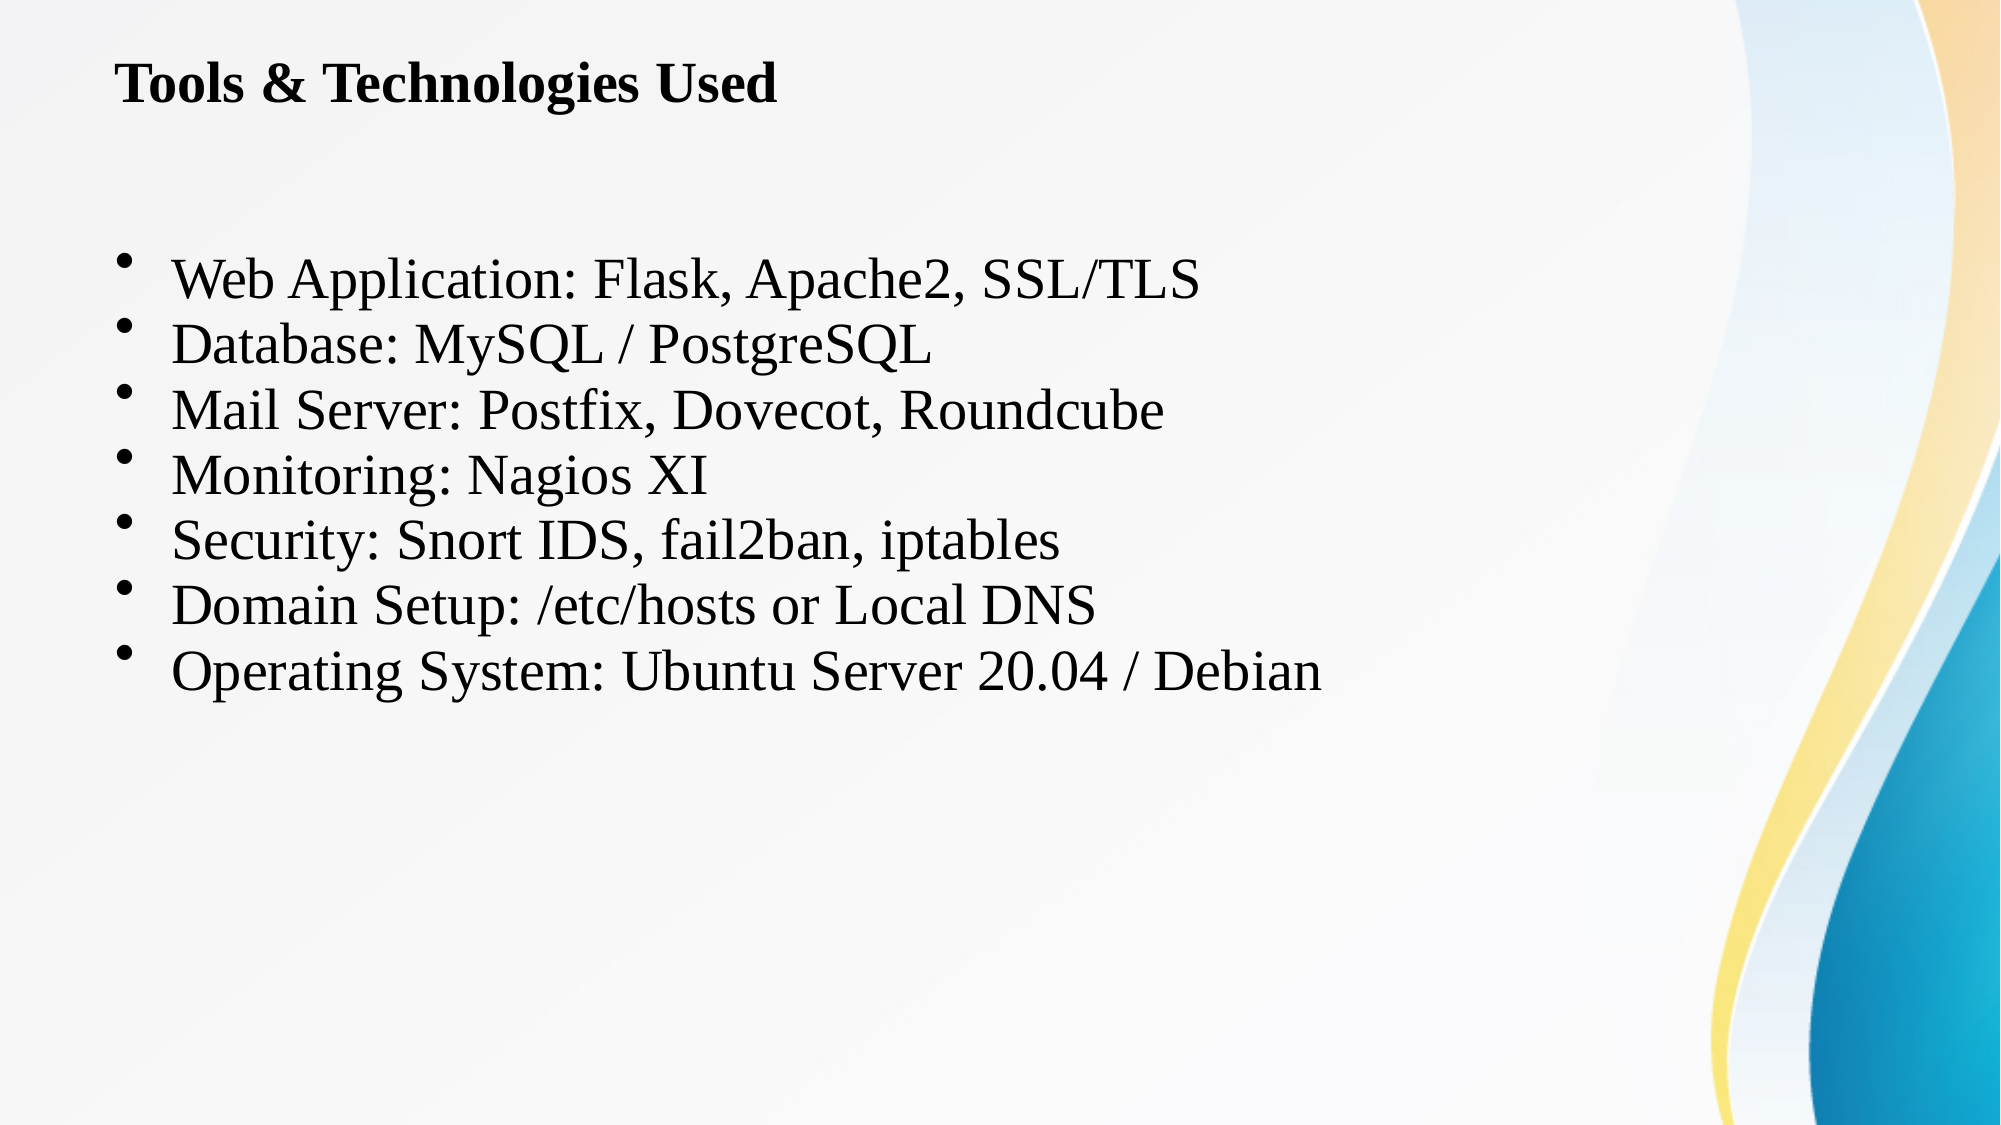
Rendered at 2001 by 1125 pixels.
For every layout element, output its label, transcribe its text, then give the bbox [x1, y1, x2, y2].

list Web Application: Flask, Apache2, SSL/TLS Database: MySQL / PostgreSQL Mail Server: Postfix, Dovecot, Roundcube Monitoring: Nagios XI Security: Snort IDS, fail2ban, iptables Domain Setup: /etc/hosts or Local DNS Operating System: Ubuntu Server 20.04 / Debian [99, 192, 1901, 1006]
picture [0, 0, 2001, 1125]
title Tools & Technologies Used [99, 30, 1901, 127]
